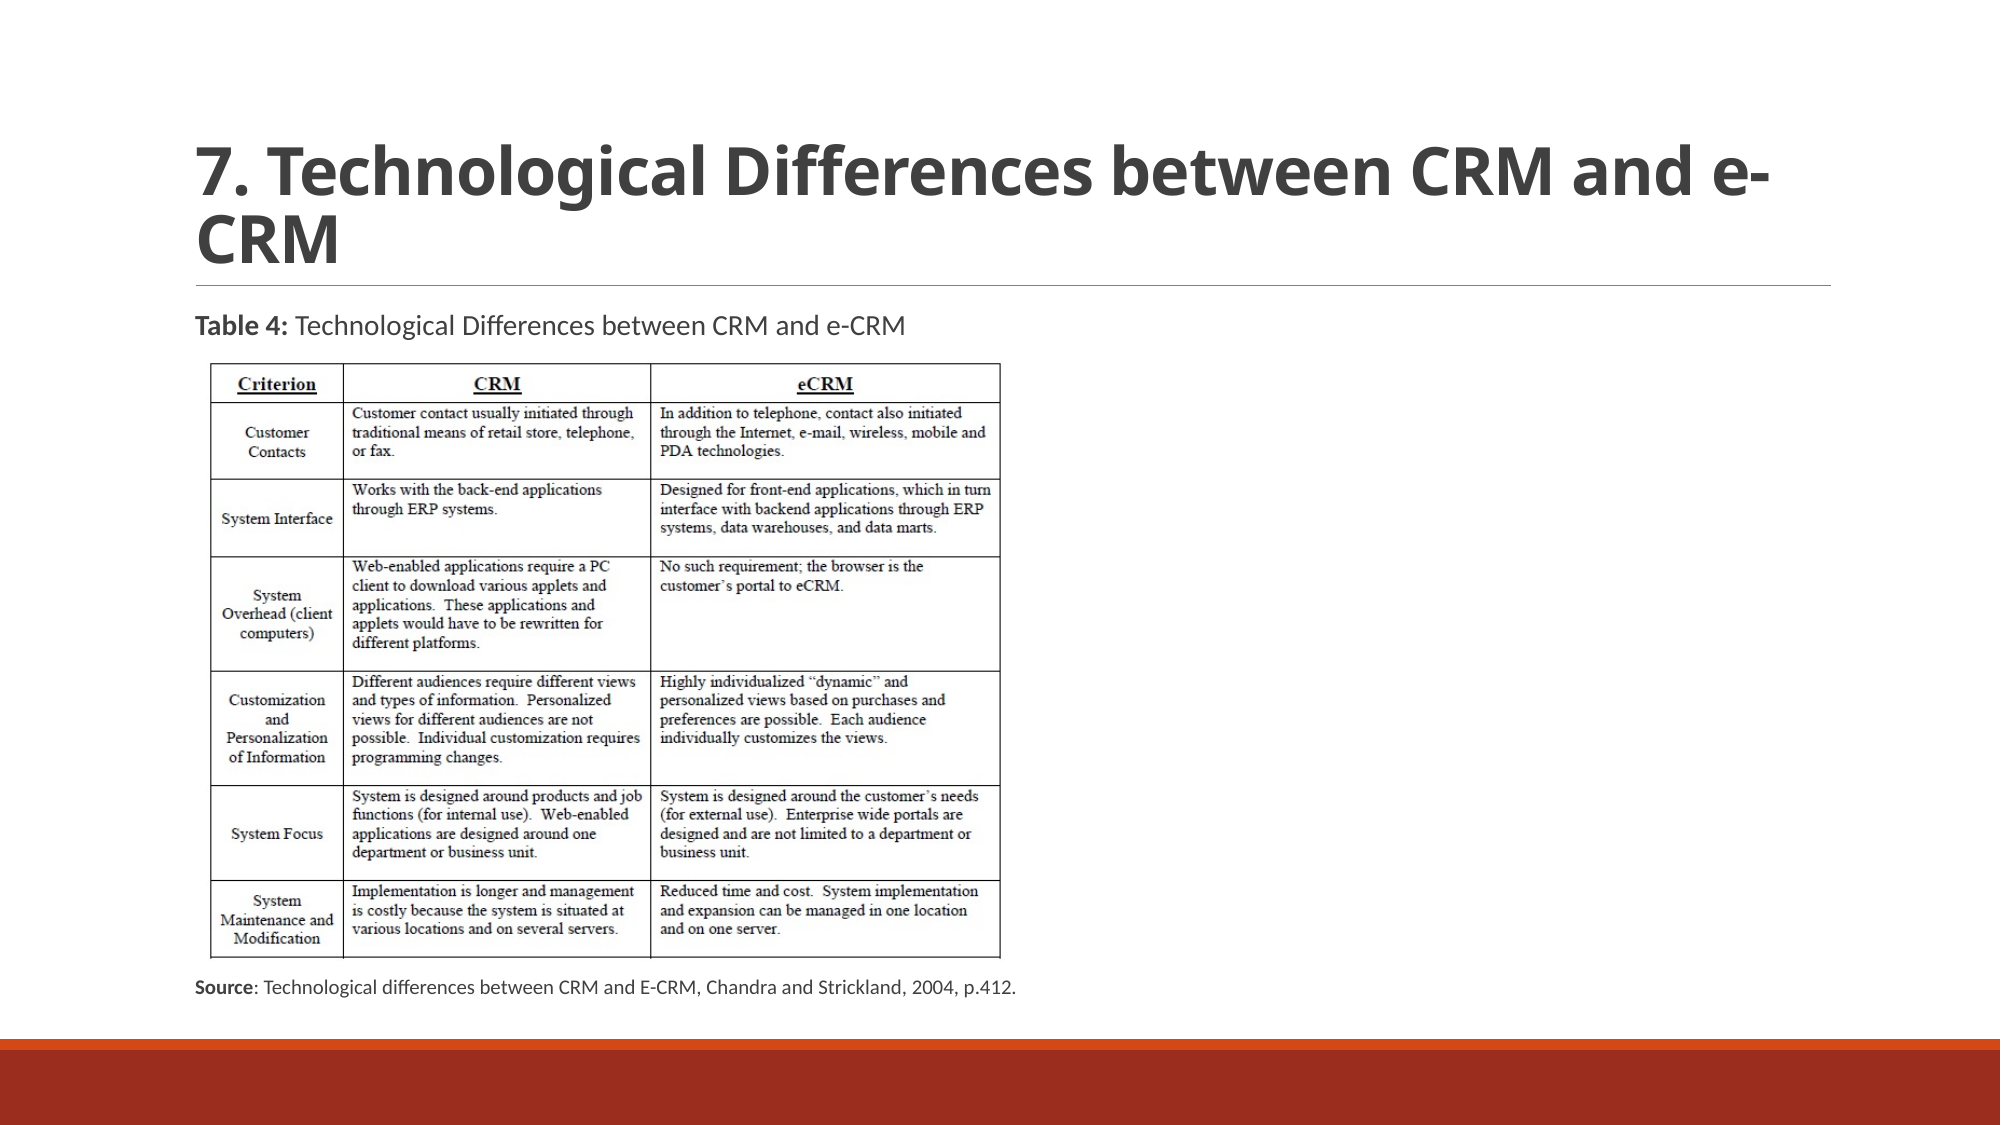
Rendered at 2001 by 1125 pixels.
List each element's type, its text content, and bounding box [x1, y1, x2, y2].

list Table 4: Technological Differences between CRM and e-CRM Source: Technological differences between CRM and E-CRM, Chandra and Strickland, 2004, p.412. [180, 302, 1830, 1020]
picture [205, 360, 1006, 963]
title 7. Technological Differences between CRM and e-CRM [180, 47, 1830, 285]
